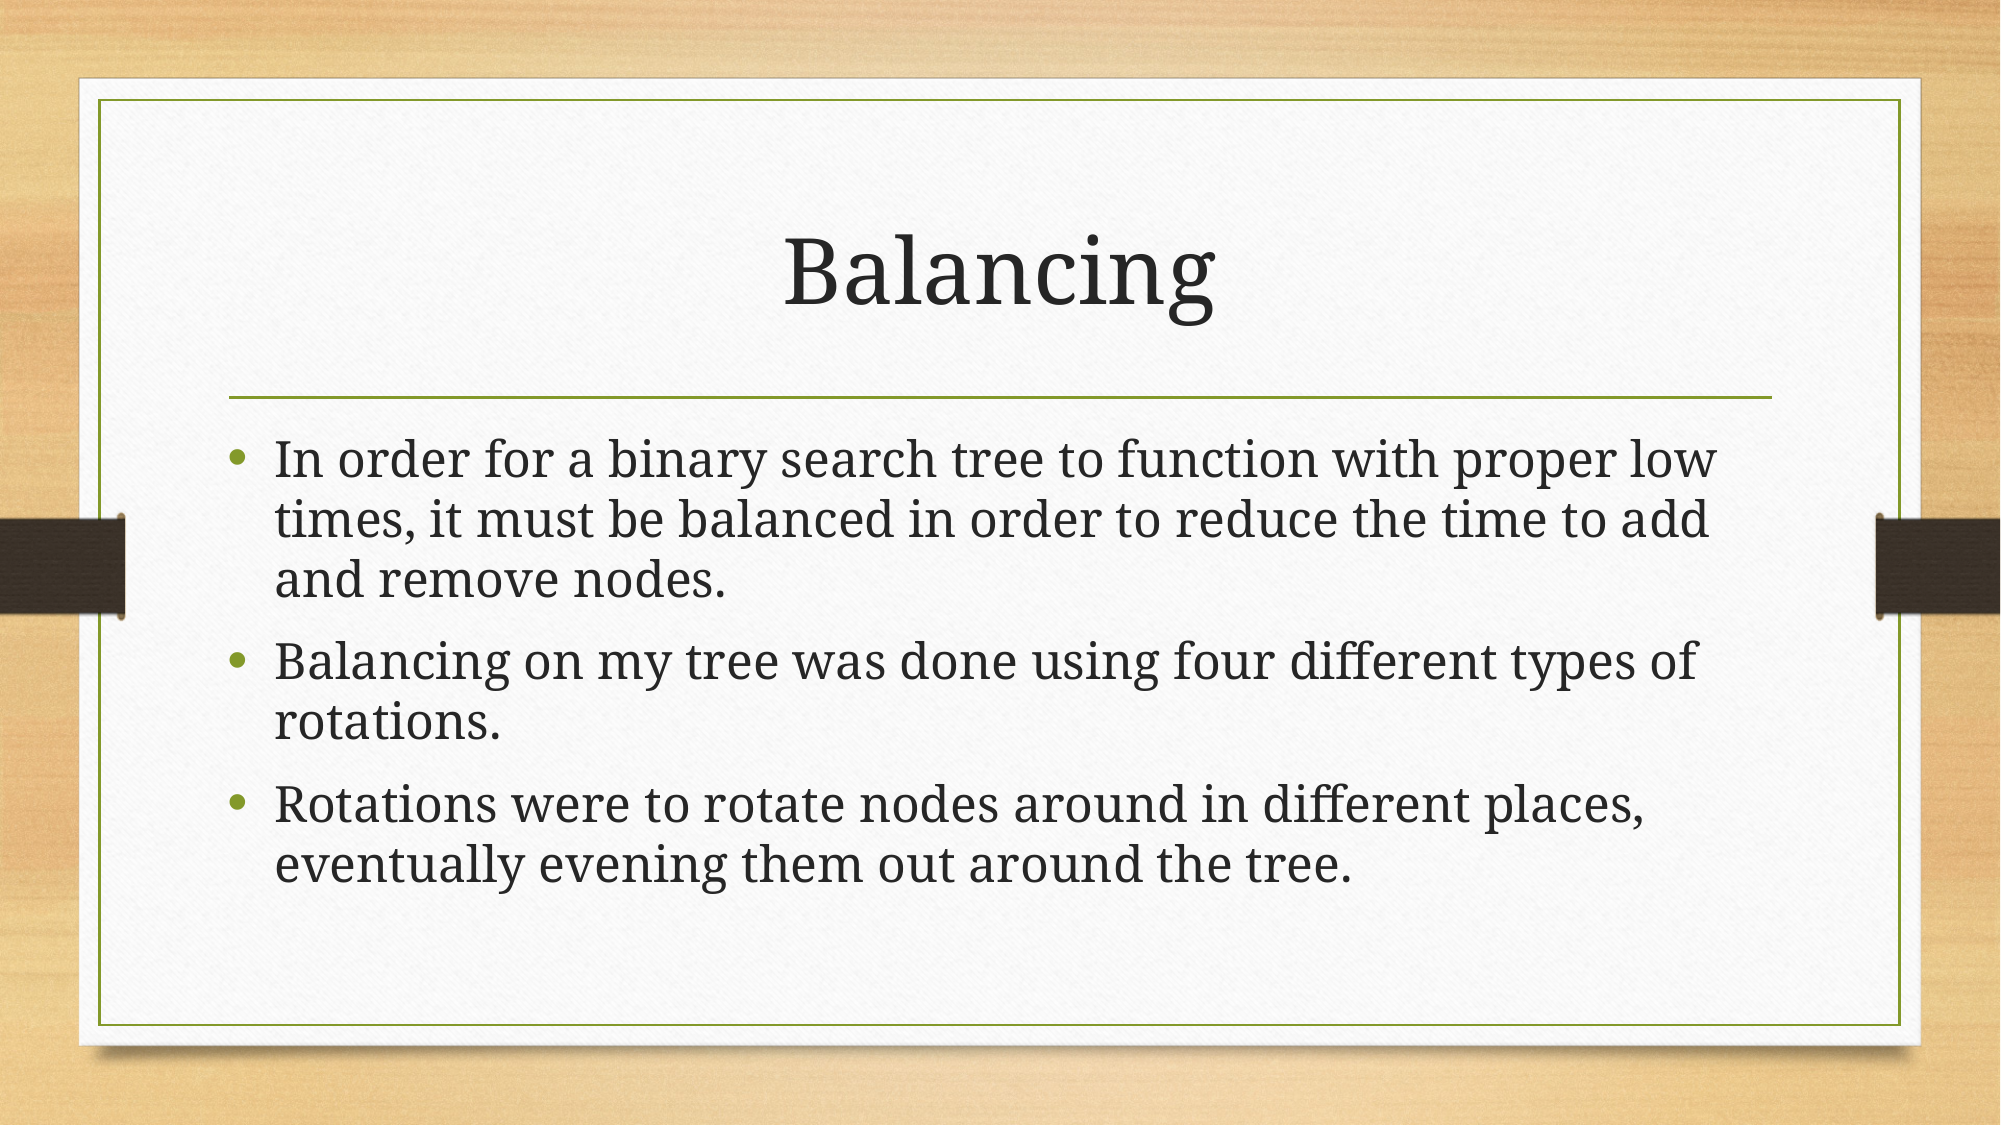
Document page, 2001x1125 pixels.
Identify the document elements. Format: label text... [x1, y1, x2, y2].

picture [0, 0, 2001, 1125]
title Balancing [212, 161, 1788, 375]
list In order for a binary search tree to function with proper low times, it must be balanced in order to reduce the time to add and remove nodes. Balancing on my tree was done using four different types of rotations. Rotations were to rotate nodes around in different places, eventually evening them out around the tree. [212, 419, 1788, 964]
